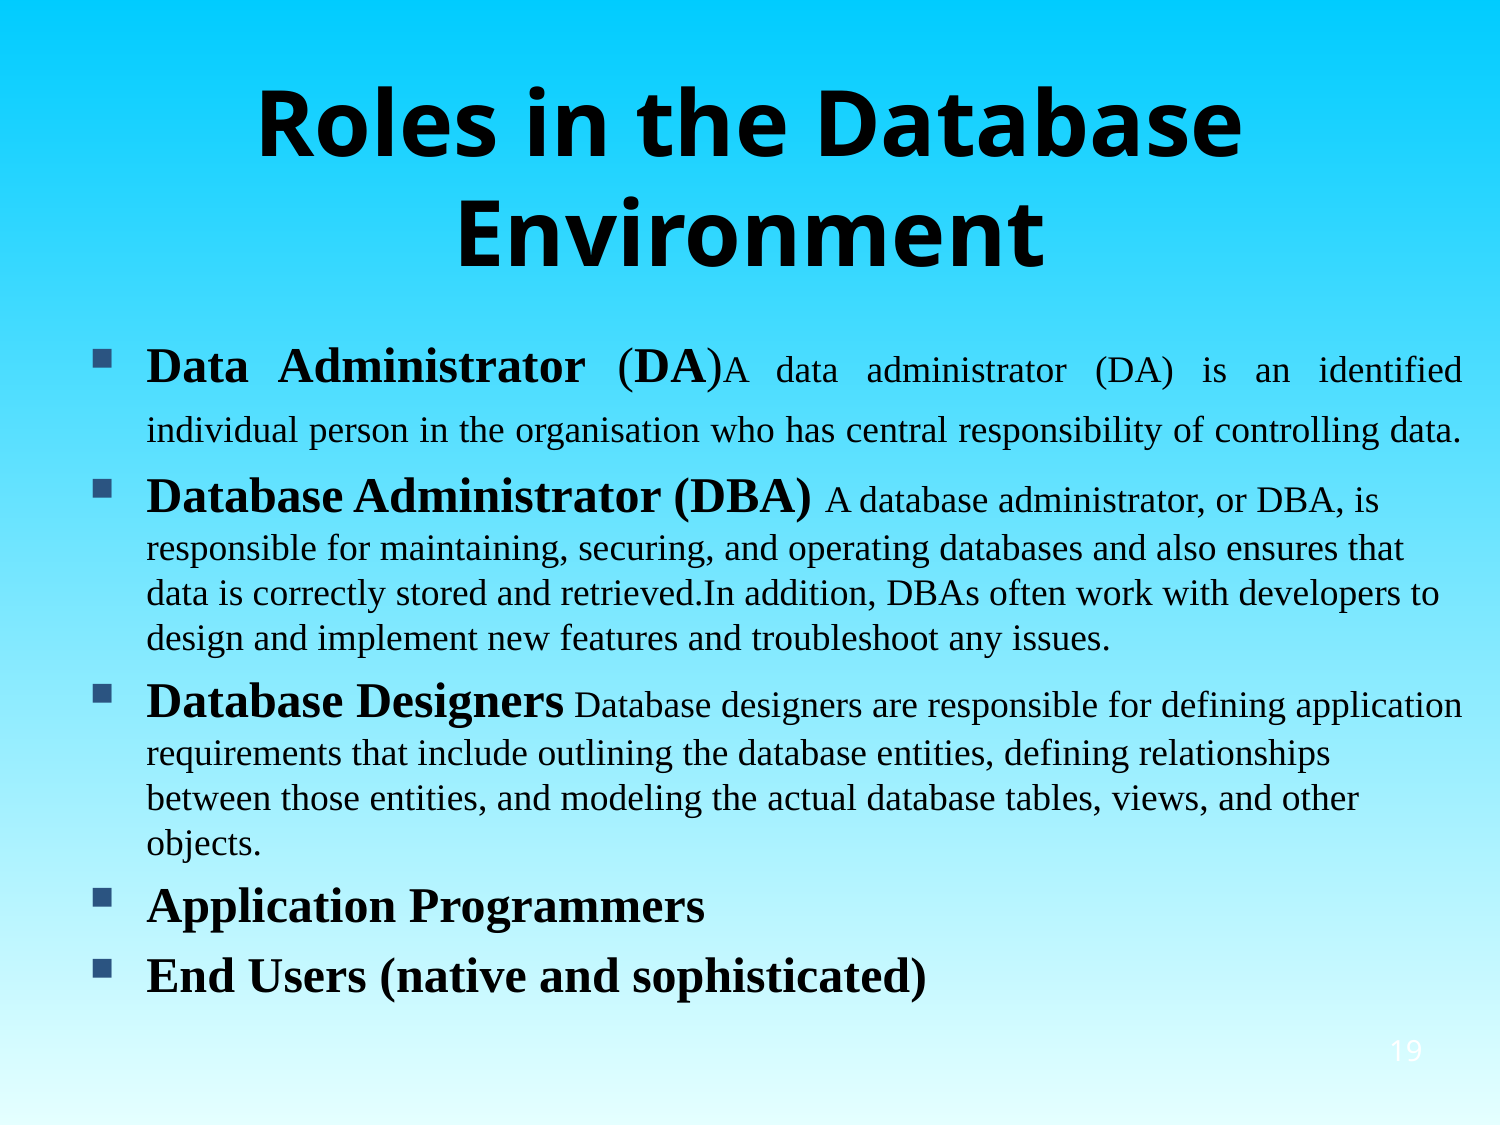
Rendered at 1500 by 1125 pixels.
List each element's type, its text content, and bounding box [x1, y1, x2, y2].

title Roles in the Database Environment [74, 62, 1426, 288]
list Data Administrator (DA)A data administrator (DA) is an identified individual person in the organisation who has central responsibility of controlling data. Database Administrator (DBA) A database administrator, or DBA, is responsible for maintaining, securing, and operating databases and also ensures that data is correctly stored and retrieved.In addition, DBAs often work with developers to design and implement new features and troubleshoot any issues. Database Designers Database designers are responsible for defining application requirements that include outlining the database entities, defining relationships between those entities, and modeling the actual database tables, views, and other objects. Application Programmers End Users (native and sophisticated) [74, 324, 1480, 1001]
text_box 19 [1124, 1012, 1438, 1088]
